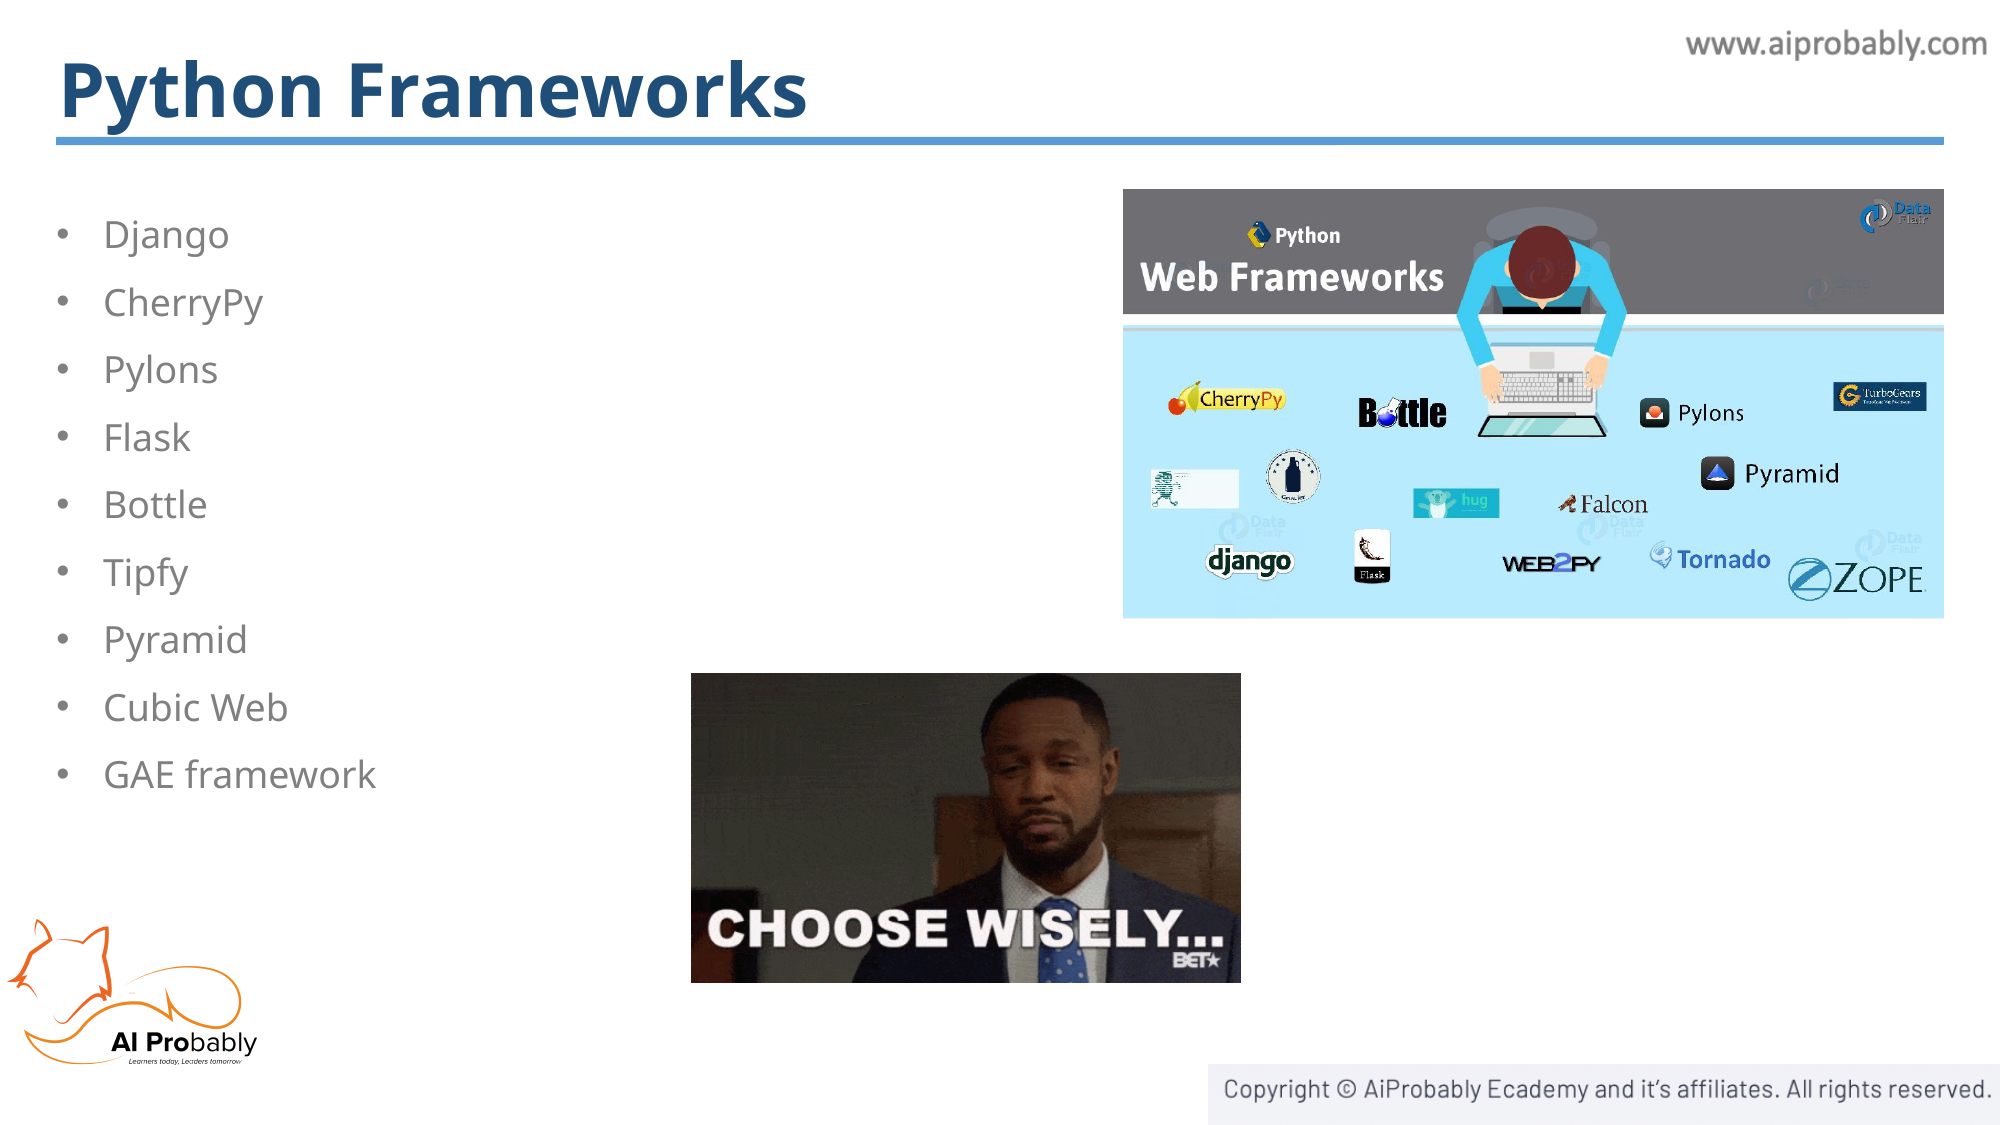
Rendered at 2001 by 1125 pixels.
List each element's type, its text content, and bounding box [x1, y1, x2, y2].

text_box Python Frameworks [56, 39, 1876, 128]
text_box [56, 619, 1944, 1034]
text_box Django CherryPy Pylons Flask Bottle Tipfy Pyramid Cubic Web GAE framework [56, 188, 1225, 796]
picture [1208, 1064, 2000, 1125]
picture [691, 673, 1241, 984]
picture [0, 861, 264, 1125]
picture [1674, 24, 2000, 64]
picture [1123, 189, 1944, 619]
